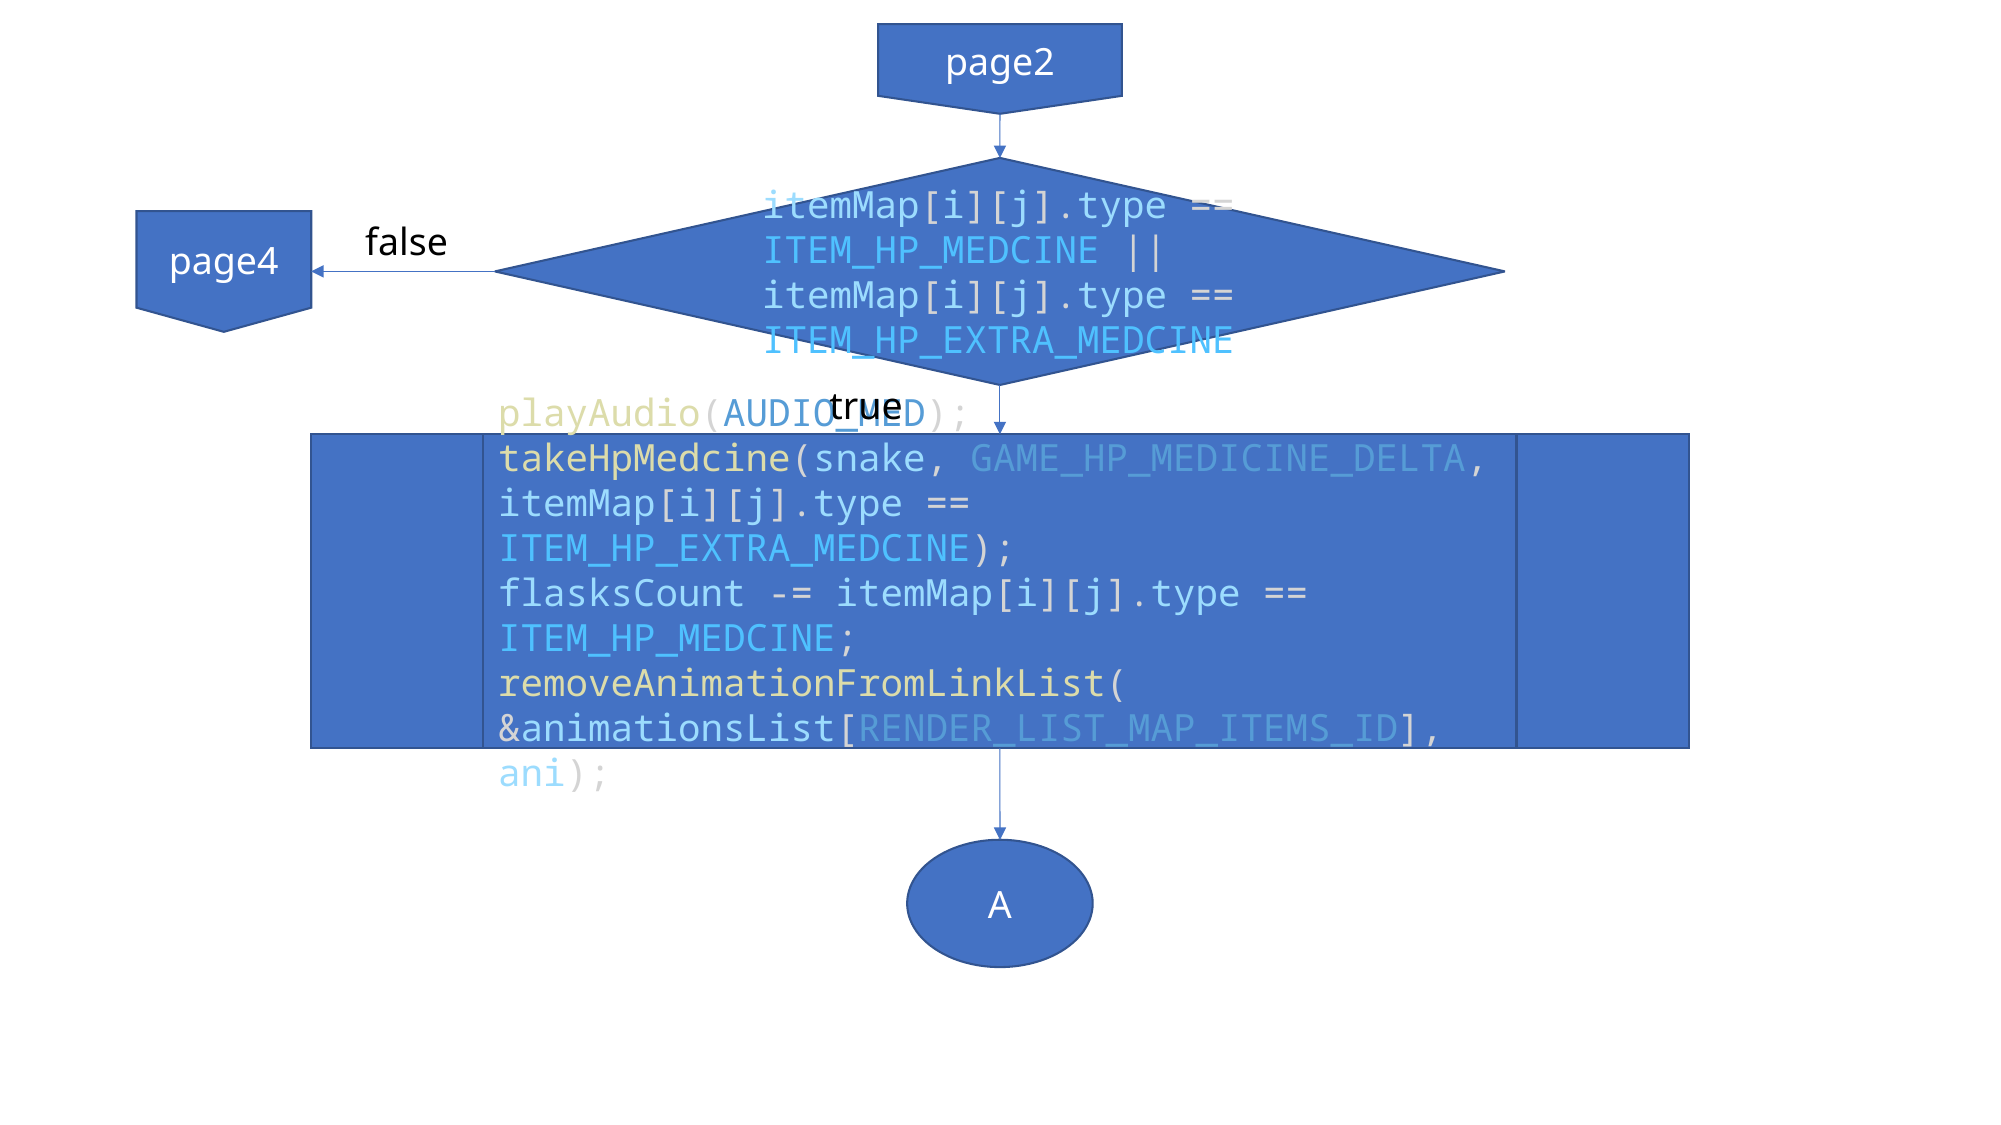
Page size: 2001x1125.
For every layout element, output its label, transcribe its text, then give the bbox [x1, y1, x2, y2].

text_box true [814, 374, 929, 434]
text_box page4 [135, 210, 313, 333]
text_box itemMap[i][j].type == ITEM_HP_MEDCINE ||itemMap[i][j].type == ITEM_HP_EXTRA_MEDCINE [494, 157, 1506, 386]
text_box playAudio(AUDIO_MED); takeHpMedcine(snake, GAME_HP_MEDICINE_DELTA, itemMap[i][j].type == ITEM_HP_EXTRA_MEDCINE); flasksCount -= itemMap[i][j].type == ITEM_HP_MEDCINE; removeAnimationFromLinkList( &animationsList[RENDER_LIST_MAP_ITEMS_ID], ani); [310, 433, 1690, 749]
text_box false [350, 210, 465, 271]
text_box A [906, 838, 1094, 969]
text_box page2 [877, 23, 1123, 115]
